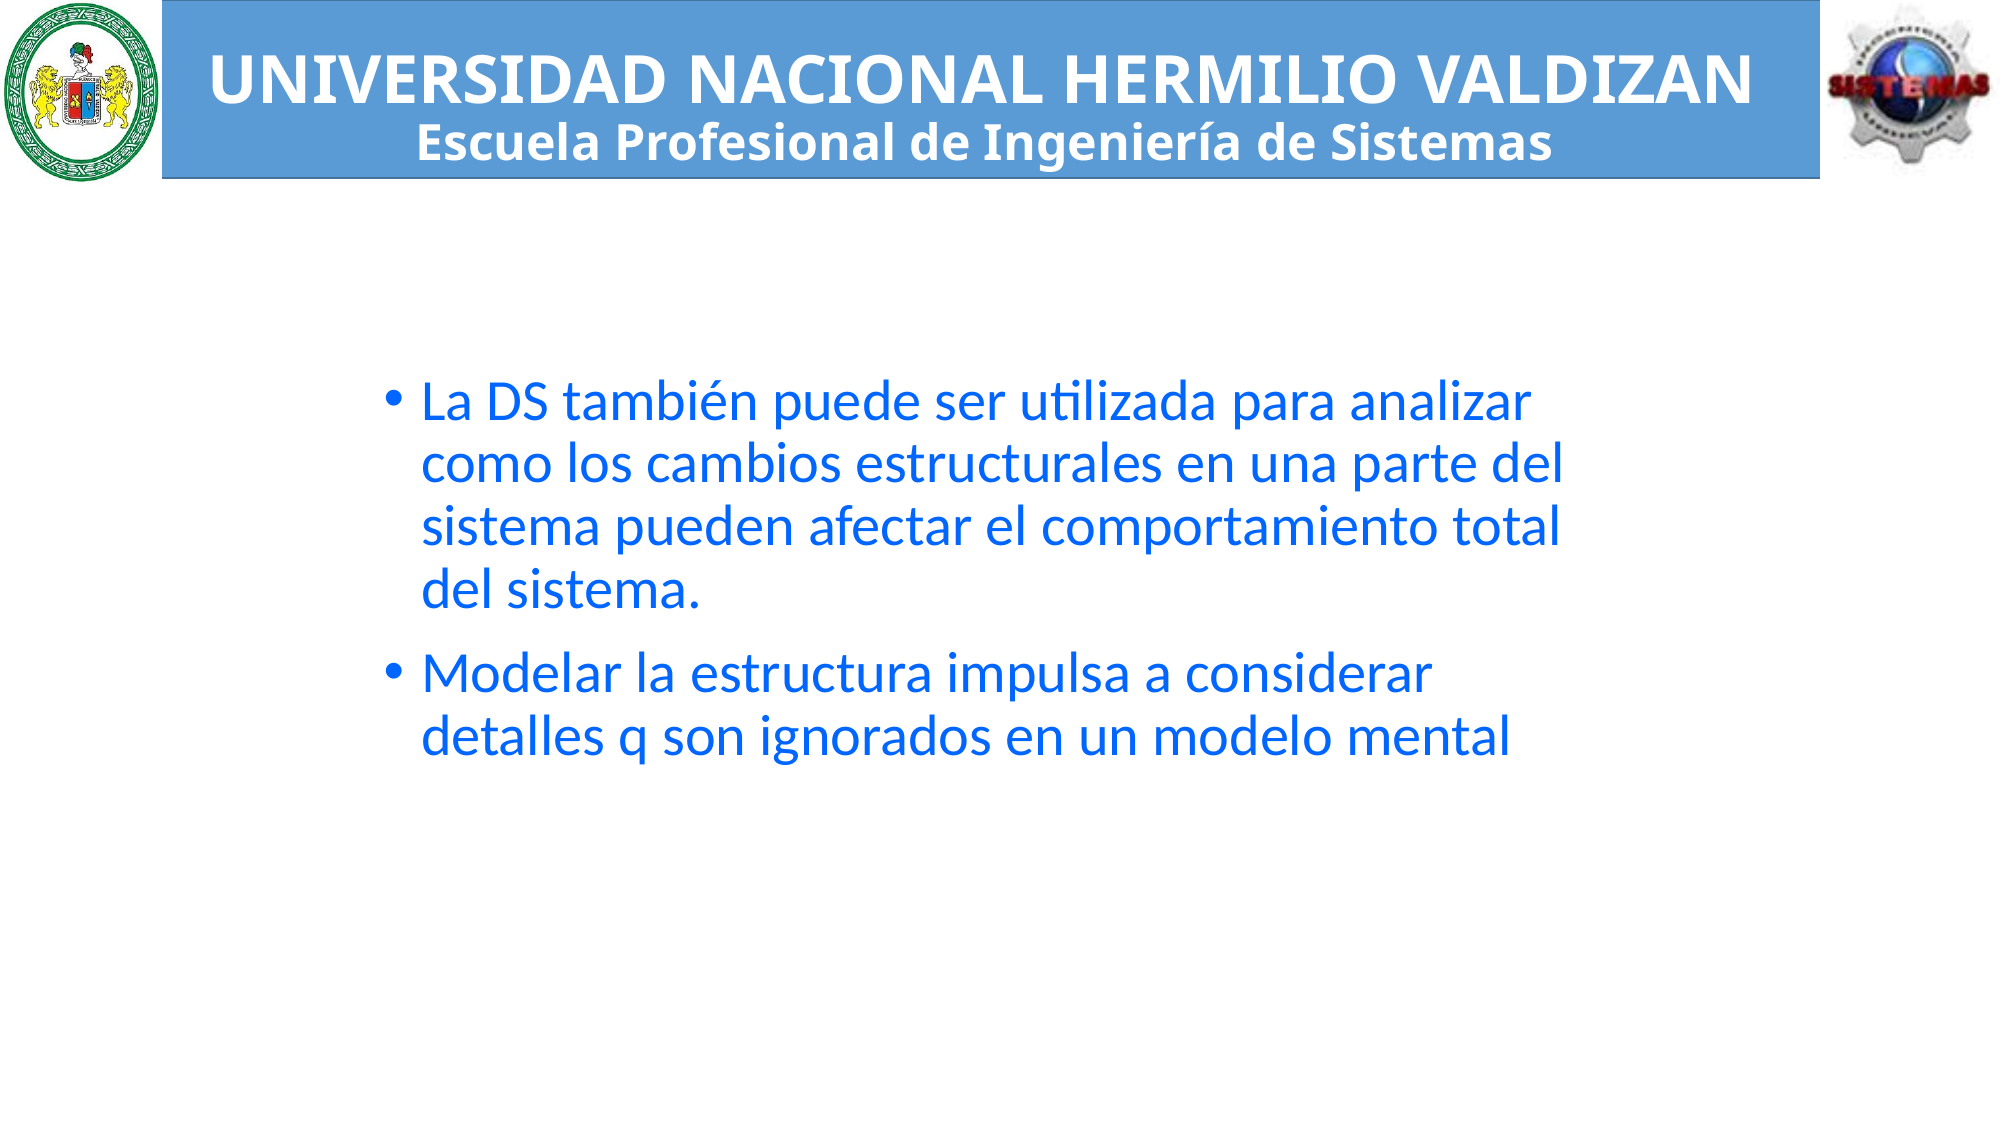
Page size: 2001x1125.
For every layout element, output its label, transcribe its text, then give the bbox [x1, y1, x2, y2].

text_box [0, 0, 2000, 185]
text_box La DS también puede ser utilizada para analizar como los cambios estructurales en una parte del sistema pueden afectar el comportamiento total del sistema. Modelar la estructura impulsa a considerar detalles q son ignorados en un modelo mental [368, 362, 1632, 841]
